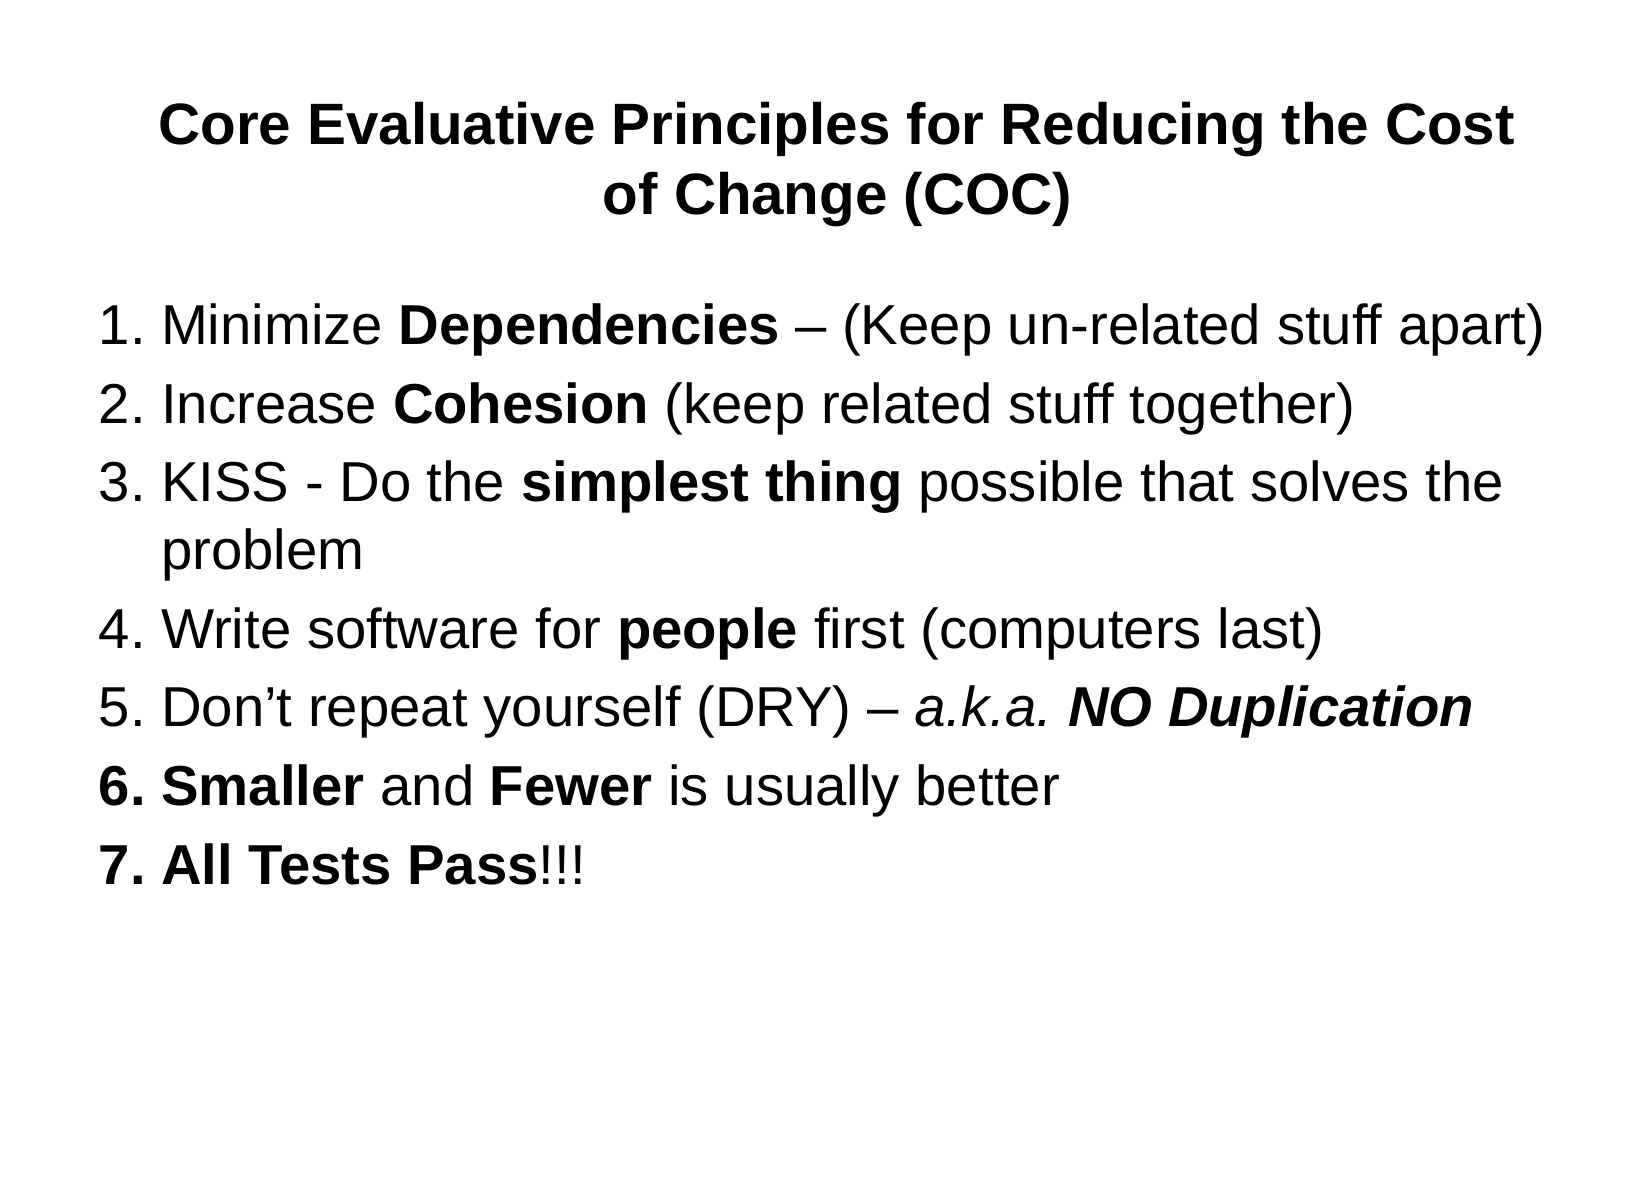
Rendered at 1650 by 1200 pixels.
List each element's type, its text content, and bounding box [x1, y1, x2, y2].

list Minimize Dependencies – (Keep un-related stuff apart) Increase Cohesion (keep related stuff together) KISS - Do the simplest thing possible that solves the problem Write software for people first (computers last) Don’t repeat yourself (DRY) – a.k.a. NO Duplication Smaller and Fewer is usually better All Tests Pass!!! [82, 279, 1568, 1072]
title Core Evaluative Principles for Reducing the Cost of Change (COC) [137, 87, 1538, 225]
